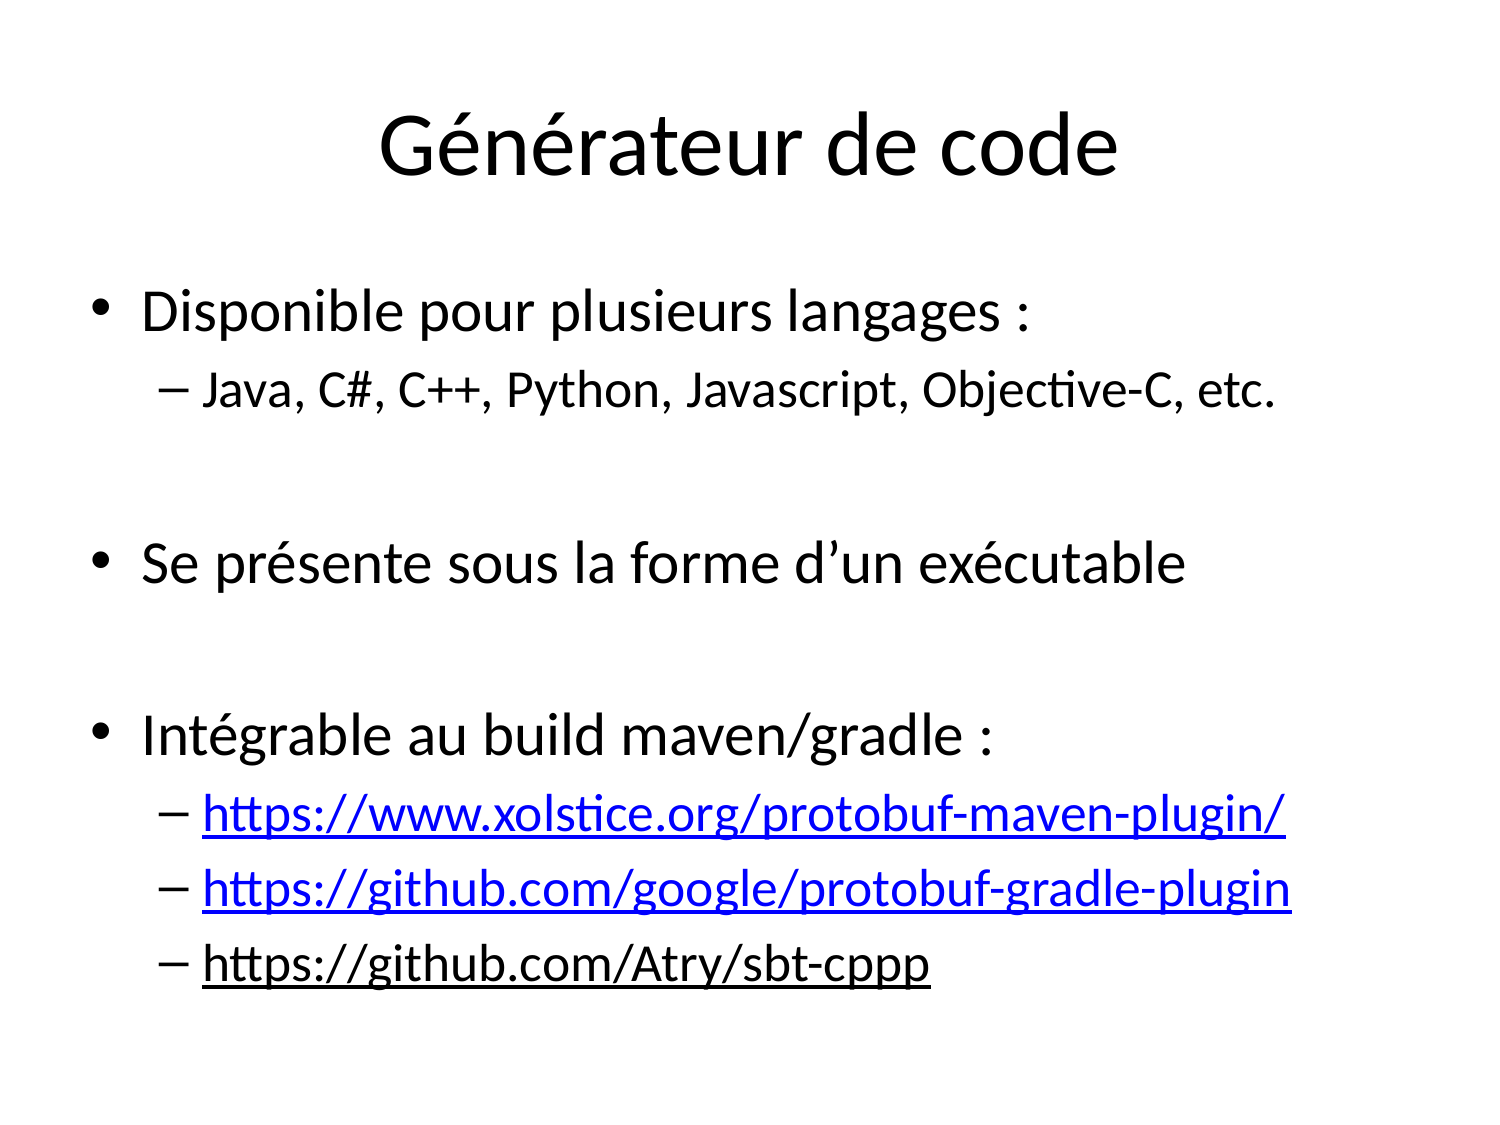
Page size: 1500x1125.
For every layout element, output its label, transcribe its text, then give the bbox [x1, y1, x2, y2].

list Disponible pour plusieurs langages : Java, C#, C++, Python, Javascript, Objective-C, etc. Se présente sous la forme d’un exécutable Intégrable au build maven/gradle : https://www.xolstice.org/protobuf-maven-plugin/ https://github.com/google/protobuf-gradle-plugin https://github.com/Atry/sbt-cppp [75, 262, 1425, 1005]
title Générateur de code [75, 45, 1425, 233]
